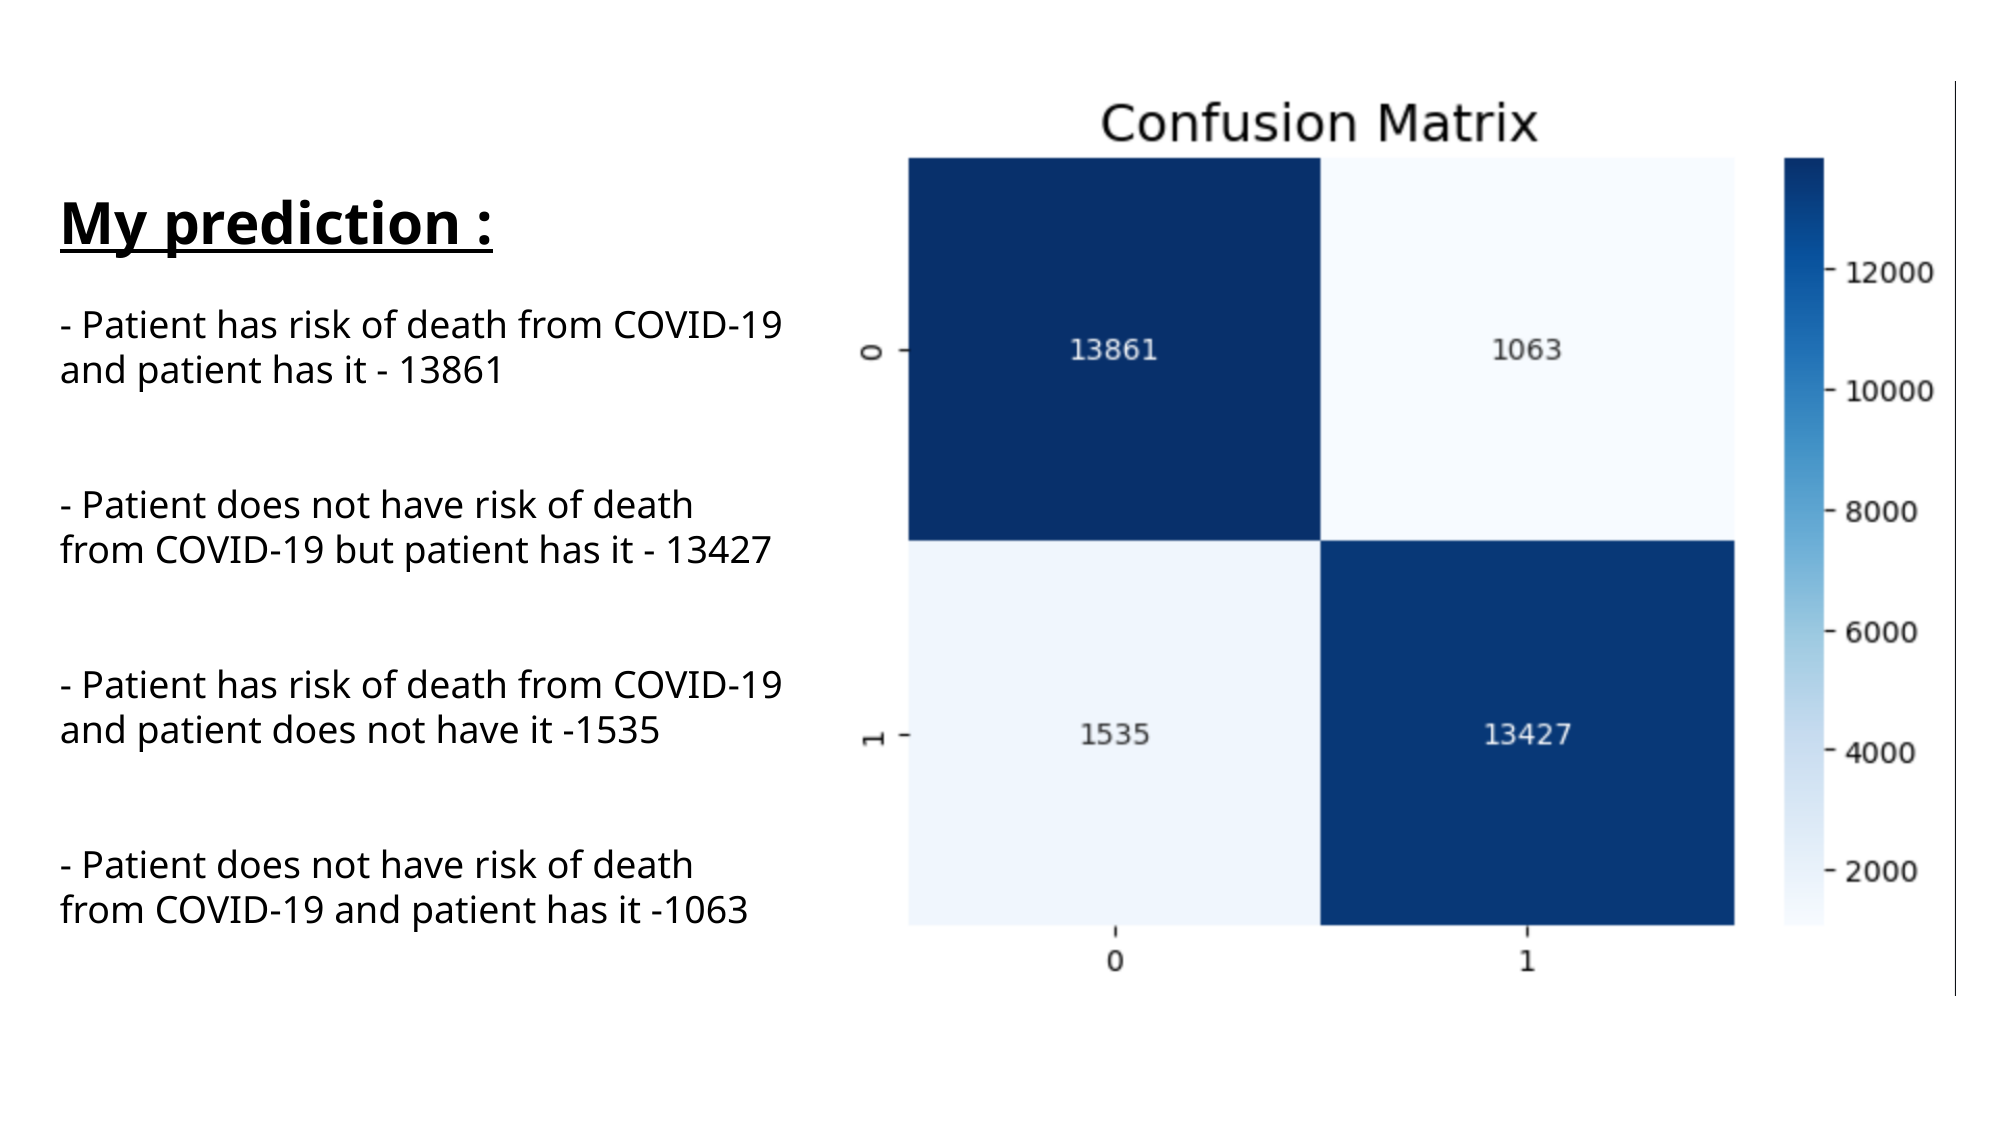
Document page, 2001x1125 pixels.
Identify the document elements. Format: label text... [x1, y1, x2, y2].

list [840, 81, 1955, 996]
text_box My prediction : - Patient has risk of death from COVID-19 and patient has it - 13861 - Patient does not have risk of death from COVID-19 but patient has it - 13427 - Patient has risk of death from COVID-19 and patient does not have it -1535 - Patient does not have risk of death from COVID-19 and patient has it -1063 [44, 178, 804, 939]
